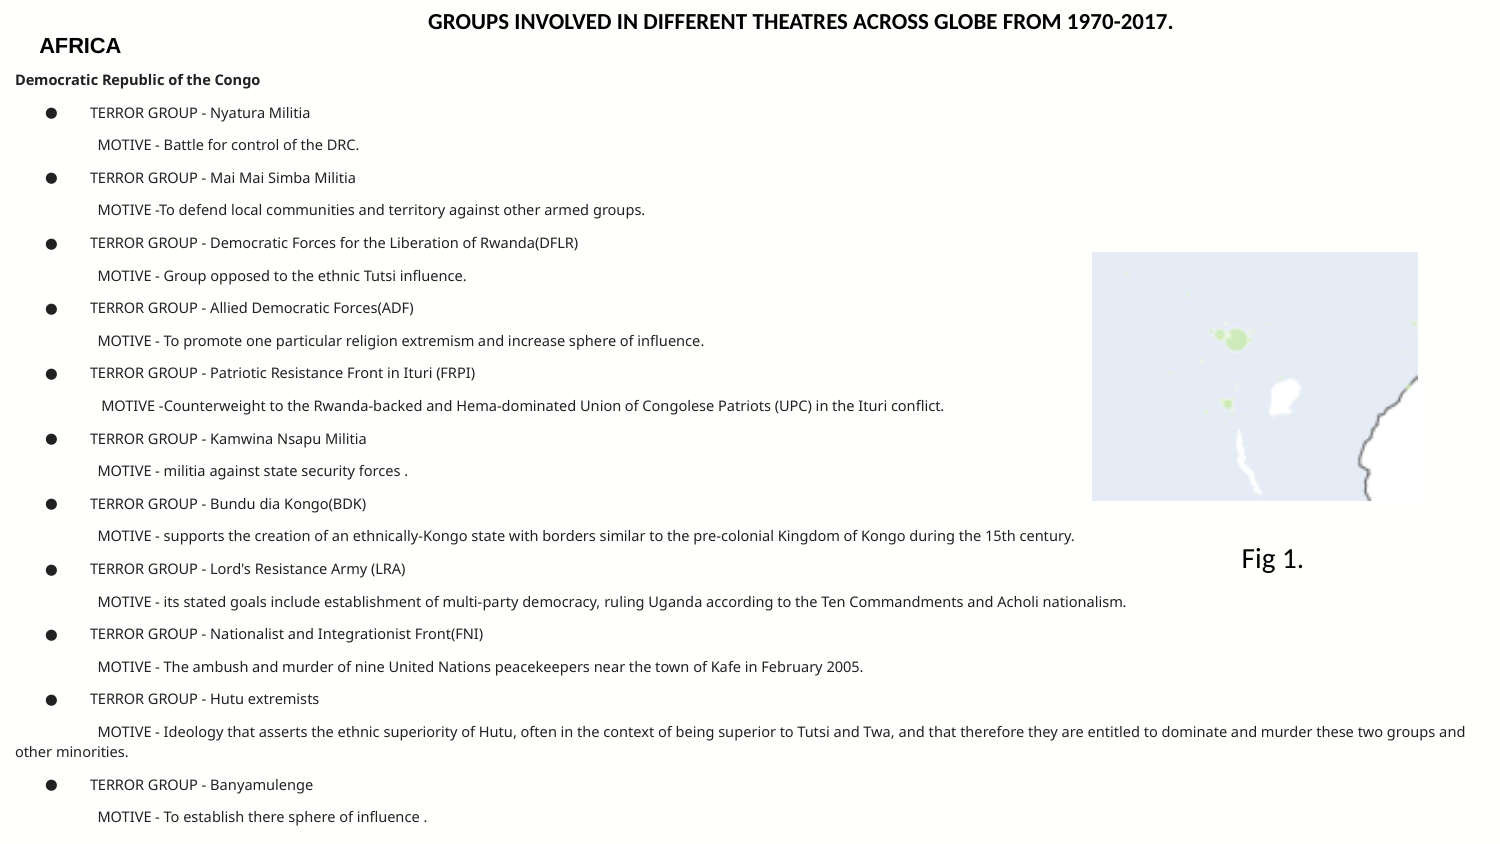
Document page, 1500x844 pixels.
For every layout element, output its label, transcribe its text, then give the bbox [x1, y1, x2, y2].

text_box AFRICA [5, 12, 498, 53]
picture [1091, 252, 1419, 501]
text_box Fig 1. [1226, 524, 1335, 590]
text_box GROUPS INVOLVED IN DIFFERENT THEATRES ACROSS GLOBE FROM 1970-2017. [108, 0, 1392, 53]
text_box Democratic Republic of the Congo TERROR GROUP - Nyatura Militia MOTIVE - Battle for control of the DRC. TERROR GROUP - Mai Mai Simba Militia MOTIVE -To defend local communities and territory against other armed groups. TERROR GROUP - Democratic Forces for the Liberation of Rwanda(DFLR) MOTIVE - Group opposed to the ethnic Tutsi influence. TERROR GROUP - Allied Democratic Forces(ADF) MOTIVE - To promote one particular religion extremism and increase sphere of influence. TERROR GROUP - Patriotic Resistance Front in Ituri (FRPI) MOTIVE -Counterweight to the Rwanda-backed and Hema-dominated Union of Congolese Patriots (UPC) in the Ituri conflict. TERROR GROUP - Kamwina Nsapu Militia MOTIVE - militia against state security forces . TERROR GROUP - Bundu dia Kongo(BDK) MOTIVE - supports the creation of an ethnically-Kongo state with borders similar to the pre-colonial Kingdom of Kongo during the 15th century. TERROR GROUP - Lord's Resistance Army (LRA) MOTIVE - its stated goals include establishment of multi-party democracy, ruling Uganda according to the Ten Commandments and Acholi nationalism. TERROR GROUP - Nationalist and Integrationist Front(FNI) MOTIVE - The ambush and murder of nine United Nations peacekeepers near the town of Kafe in February 2005. TERROR GROUP - Hutu extremists MOTIVE - Ideology that asserts the ethnic superiority of Hutu, often in the context of being superior to Tutsi and Twa, and that therefore they are entitled to dominate and murder these two groups and other minorities. TERROR GROUP - Banyamulenge MOTIVE - To establish there sphere of influence . [0, 53, 1500, 844]
